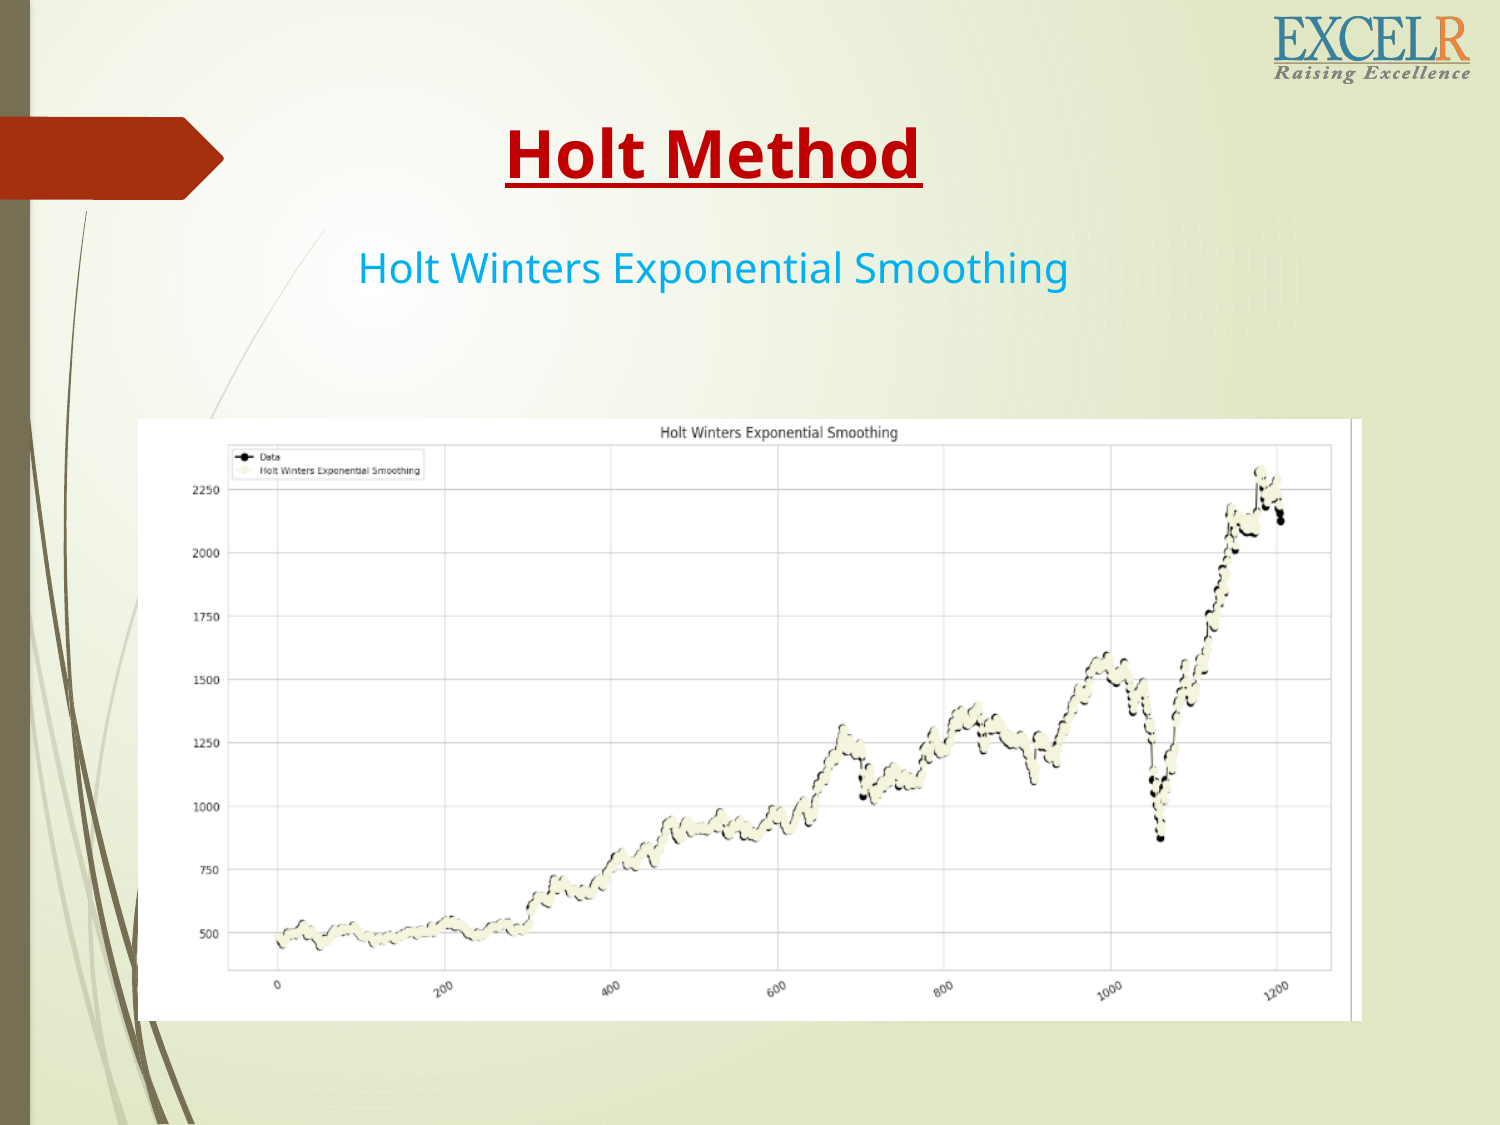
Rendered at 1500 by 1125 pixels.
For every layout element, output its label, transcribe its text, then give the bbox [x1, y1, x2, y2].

text_box Holt Method Holt Winters Exponential Smoothing [340, 103, 1088, 299]
picture [138, 419, 1362, 1022]
picture [1274, 16, 1470, 85]
